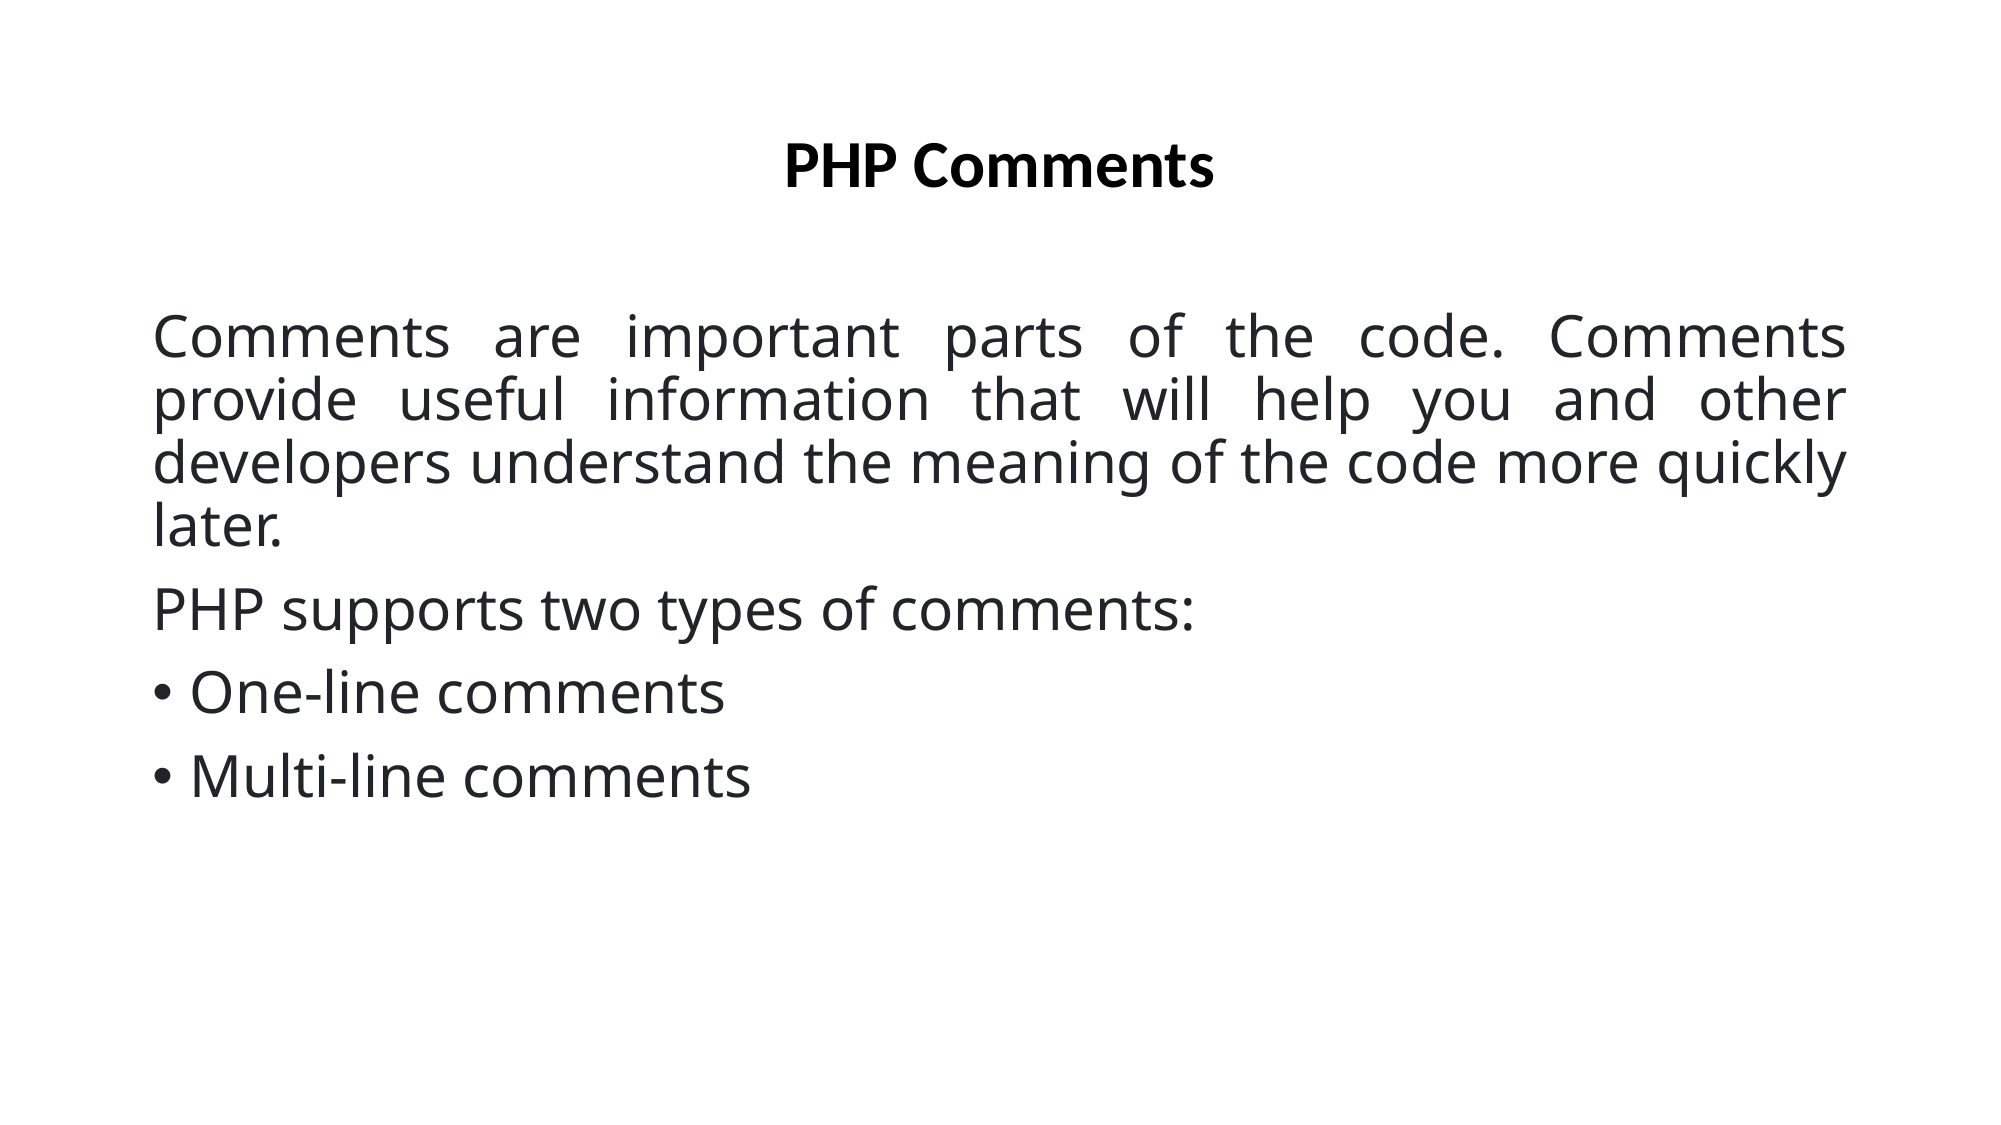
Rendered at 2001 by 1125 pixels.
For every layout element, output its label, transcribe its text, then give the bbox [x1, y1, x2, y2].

title PHP Comments [137, 59, 1863, 278]
list Comments are important parts of the code. Comments provide useful information that will help you and other developers understand the meaning of the code more quickly later. PHP supports two types of comments: One-line comments Multi-line comments [137, 299, 1863, 1014]
